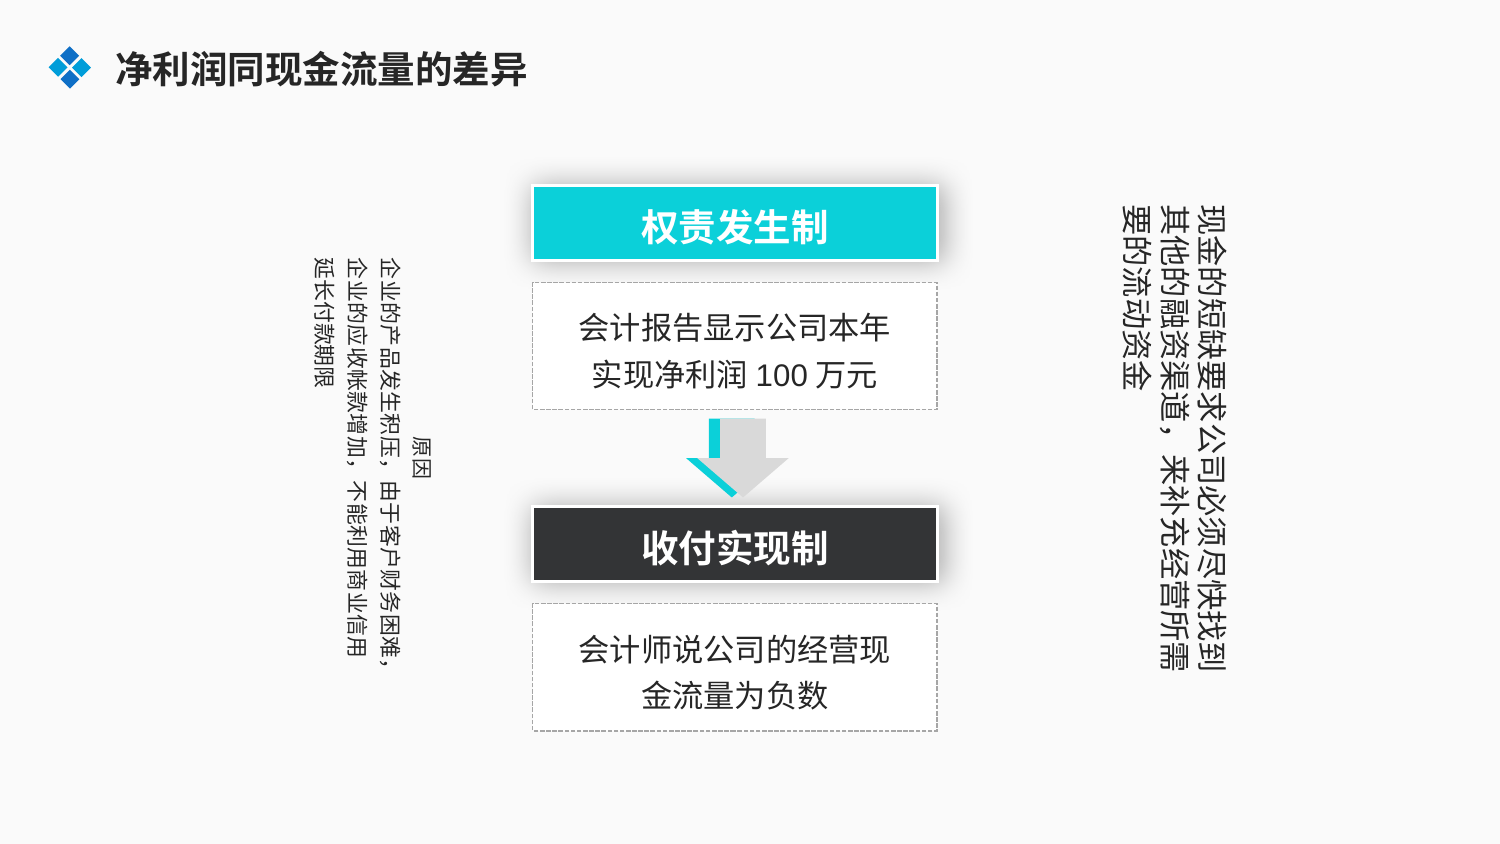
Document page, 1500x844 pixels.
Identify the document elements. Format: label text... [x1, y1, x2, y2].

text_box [55, 52, 85, 83]
text_box 现金的短缺要求公司必须尽快找到其他的融资渠道，来补充经营所需要的流动资金 [1095, 189, 1240, 719]
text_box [532, 185, 938, 731]
text_box 原因 企业的产品发生积压，由于客户财务困难，企业的应收帐款增加，不能利用商业信用延长付款期限 [288, 243, 450, 674]
text_box 净利润同现金流量的差异 [100, 38, 735, 99]
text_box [697, 406, 777, 510]
